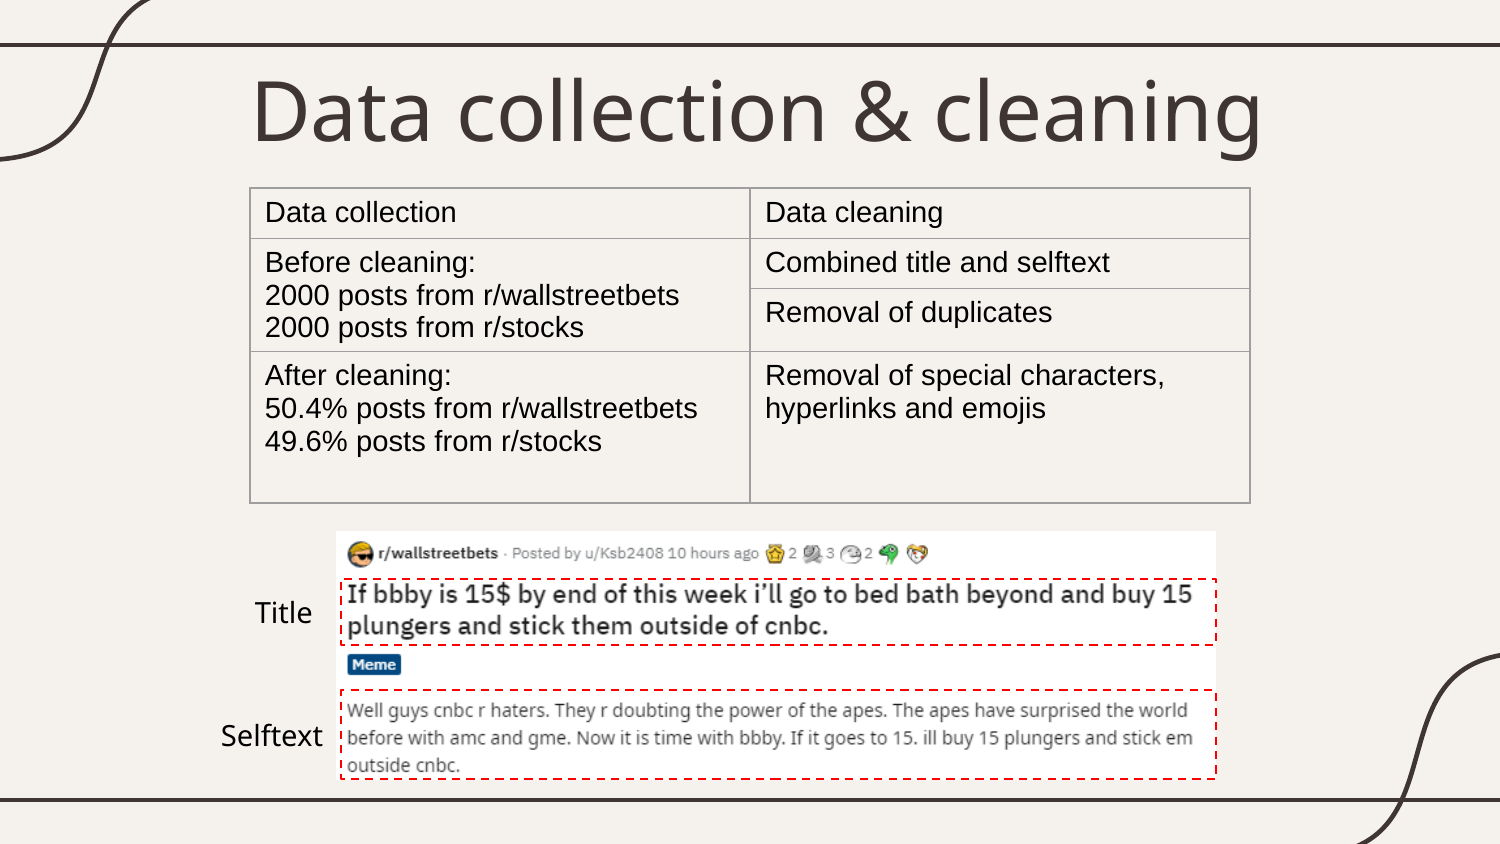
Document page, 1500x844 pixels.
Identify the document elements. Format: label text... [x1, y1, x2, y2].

table_cell Combined title and selftext [751, 239, 1249, 288]
text_box Selftext [206, 709, 331, 760]
table_header Data collection [251, 189, 749, 238]
title Data collection & cleaning [119, 27, 1397, 188]
table_header Data cleaning [751, 189, 1249, 238]
table_cell After cleaning: 50.4% posts from r/wallstreetbets 49.6% posts from r/stocks [251, 352, 749, 502]
table_cell Removal of duplicates [751, 289, 1249, 351]
text_box Title [240, 586, 329, 637]
picture [336, 531, 1216, 780]
table_cell Before cleaning: 2000 posts from r/wallstreetbets 2000 posts from r/stocks [251, 239, 749, 351]
table_cell Removal of special characters, hyperlinks and emojis [751, 352, 1249, 502]
